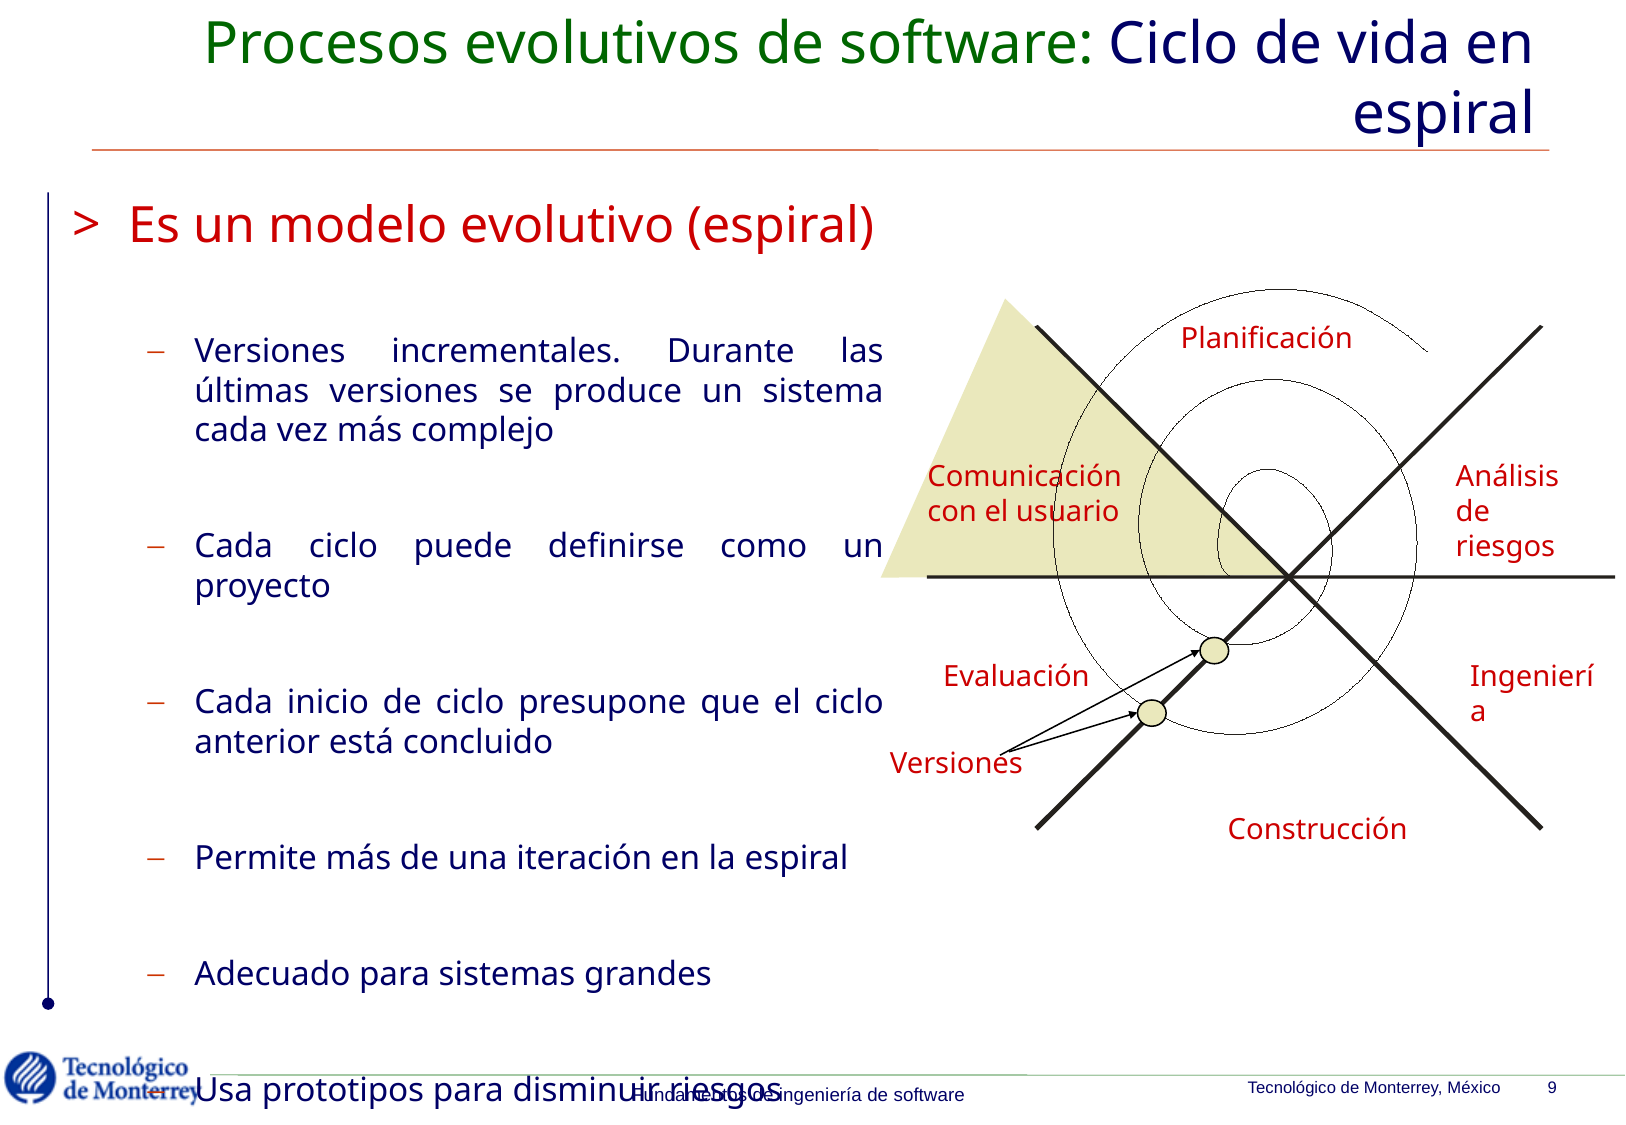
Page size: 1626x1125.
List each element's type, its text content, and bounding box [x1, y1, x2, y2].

text_box Planificación [1374, 312, 1399, 328]
text_box [1235, 549, 1282, 575]
text_box [1053, 390, 1158, 575]
text_box [1293, 575, 1616, 579]
text_box [1009, 710, 1137, 752]
text_box [1289, 578, 1544, 831]
text_box [1058, 579, 1210, 704]
text_box Análisis de riesgos [1440, 449, 1600, 570]
text_box Evaluación [1107, 691, 1134, 700]
text_box [1223, 324, 1544, 643]
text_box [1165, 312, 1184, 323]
text_box [1100, 289, 1428, 545]
text_box [1160, 659, 1207, 705]
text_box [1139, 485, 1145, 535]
title Procesos evolutivos de software: Ciclo de vida en espiral [99, 12, 1550, 138]
text_box [1137, 699, 1167, 727]
text_box [900, 507, 1057, 578]
text_box [1164, 606, 1373, 735]
text_box Versiones [874, 737, 1108, 788]
text_box Evaluación [928, 649, 1122, 700]
text_box [926, 575, 1285, 579]
text_box Ingeniería [1455, 649, 1625, 735]
text_box [938, 298, 1096, 449]
text_box [1034, 324, 1289, 577]
text_box Comunicación con el usuario [912, 449, 1066, 535]
list Es un modelo evolutivo (espiral) Versiones incrementales. Durante las últimas versiones se produce un sistema cada vez más complejo Cada ciclo puede definirse como un proyecto Cada inicio de ciclo presupone que el ciclo anterior está concluido Permite más de una iteración en la espiral Adecuado para sistemas grandes Usa prototipos para disminuir riesgos [57, 184, 900, 1028]
text_box [1034, 722, 1144, 831]
text_box [1140, 451, 1227, 575]
text_box [1217, 514, 1256, 575]
text_box [1328, 469, 1418, 575]
text_box [1200, 637, 1229, 664]
picture [0, 1050, 210, 1113]
text_box Construcción [1212, 802, 1446, 853]
text_box [1317, 579, 1414, 661]
